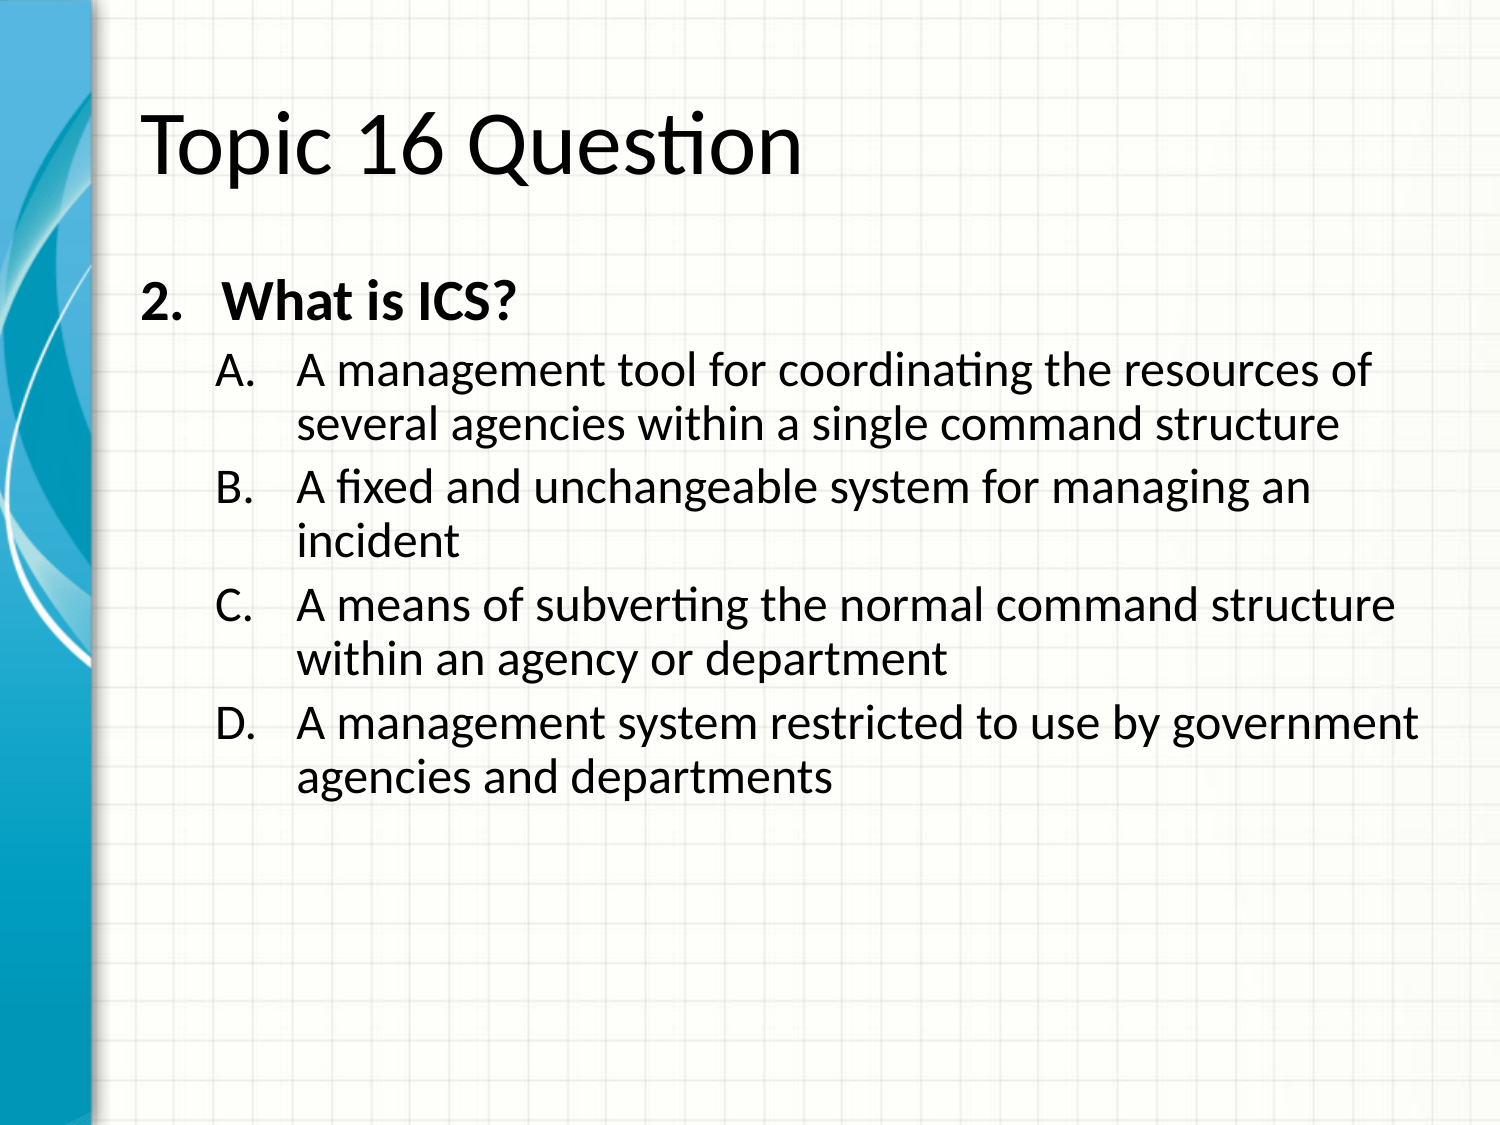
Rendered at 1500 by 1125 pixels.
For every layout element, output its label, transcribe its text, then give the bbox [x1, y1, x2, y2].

list What is ICS? A management tool for coordinating the resources of several agencies within a single command structure A fixed and unchangeable system for managing an incident A means of subverting the normal command structure within an agency or department A management system restricted to use by government agencies and departments [125, 262, 1450, 1005]
title Topic 16 Question [125, 44, 1450, 232]
picture [0, 0, 1500, 1125]
